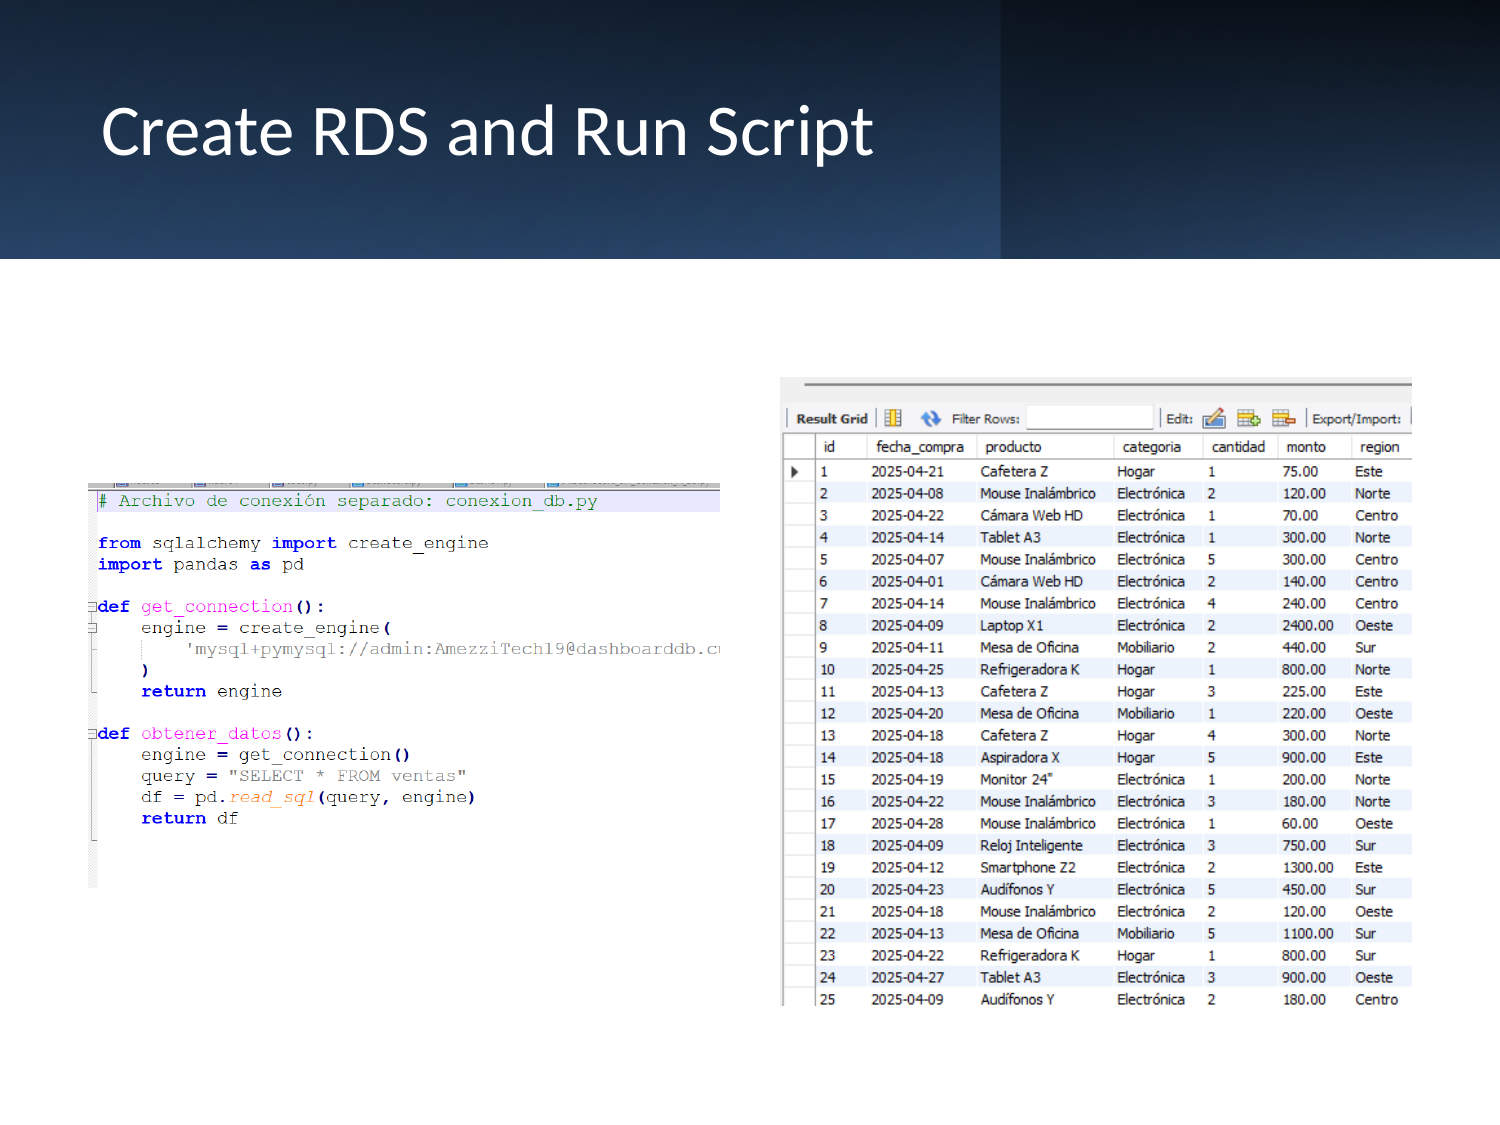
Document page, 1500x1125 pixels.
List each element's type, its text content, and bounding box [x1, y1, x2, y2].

title Create RDS and Run Script [86, 57, 959, 206]
picture [87, 483, 720, 888]
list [780, 377, 1413, 1006]
text_box [1002, 0, 1500, 261]
text_box [469, 0, 1002, 261]
text_box [0, 0, 469, 261]
text_box [0, 261, 1500, 1125]
